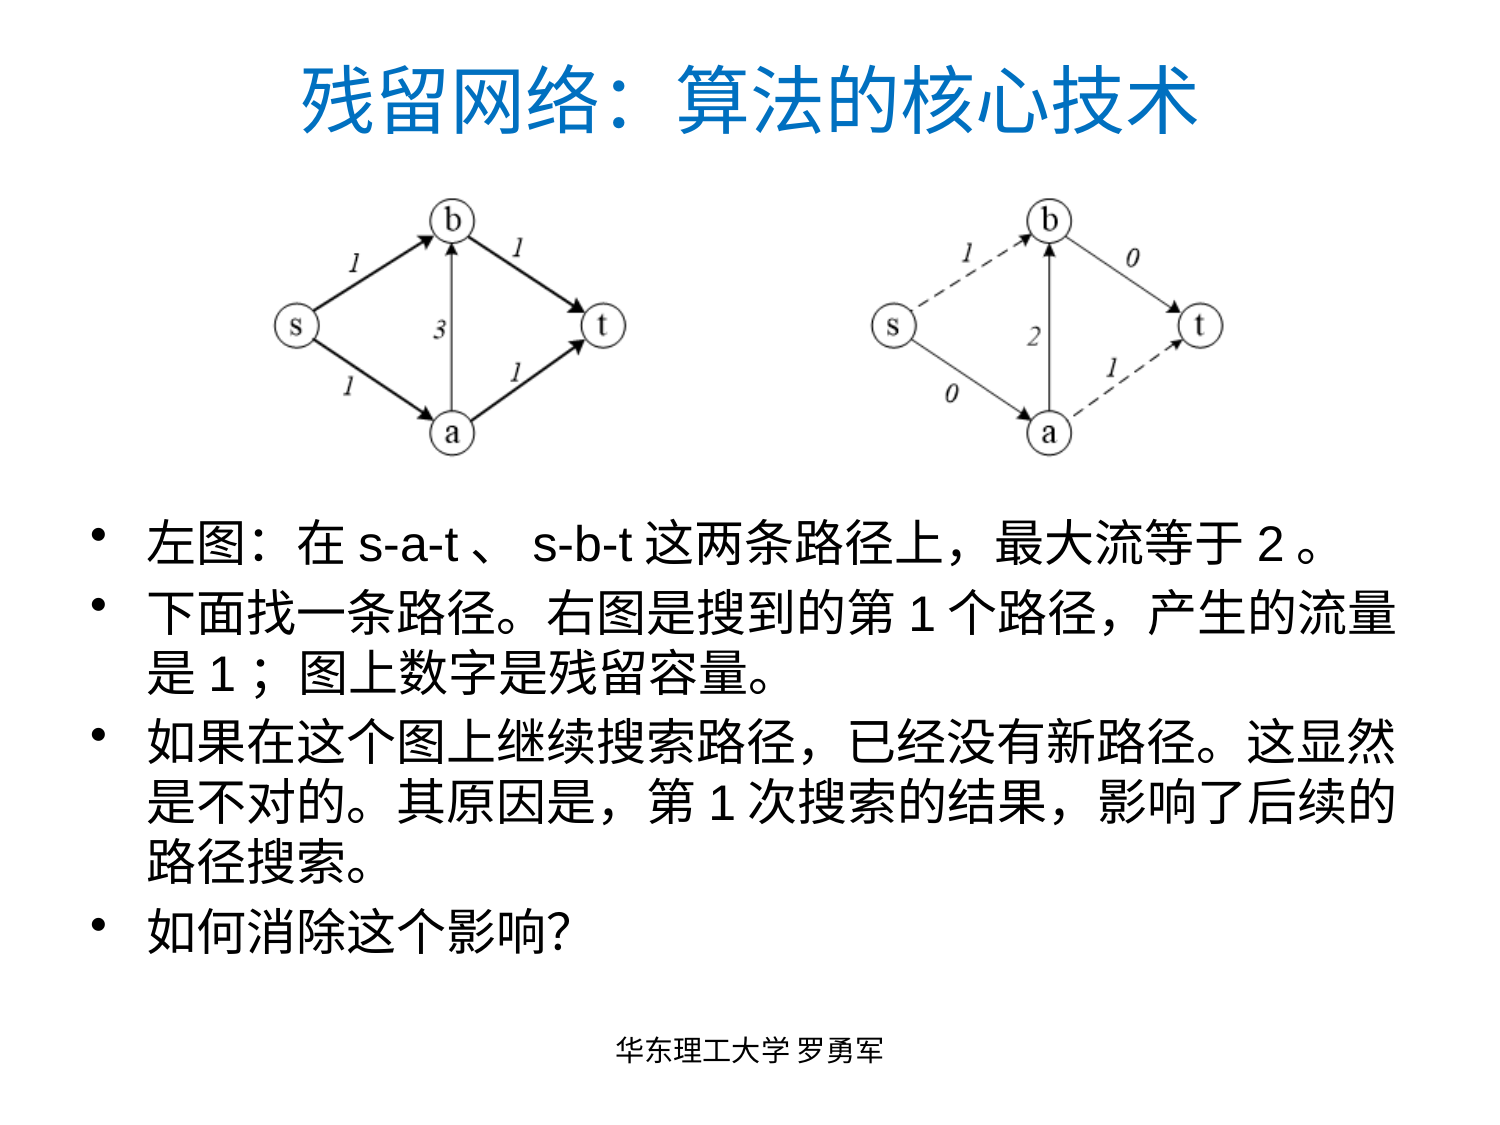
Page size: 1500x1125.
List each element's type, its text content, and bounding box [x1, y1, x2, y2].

title 残留网络：算法的核心技术 [75, 45, 1425, 153]
picture [270, 193, 1230, 462]
list 左图：在s-a-t、s-b-t这两条路径上，最大流等于2。 下面找一条路径。右图是搜到的第1个路径，产生的流量是1；图上数字是残留容量。 如果在这个图上继续搜索路径，已经没有新路径。这显然是不对的。其原因是，第1次搜索的结果，影响了后续的路径搜索。 如何消除这个影响？ [75, 503, 1425, 1005]
footer 华东理工大学 罗勇军 [512, 1024, 988, 1103]
